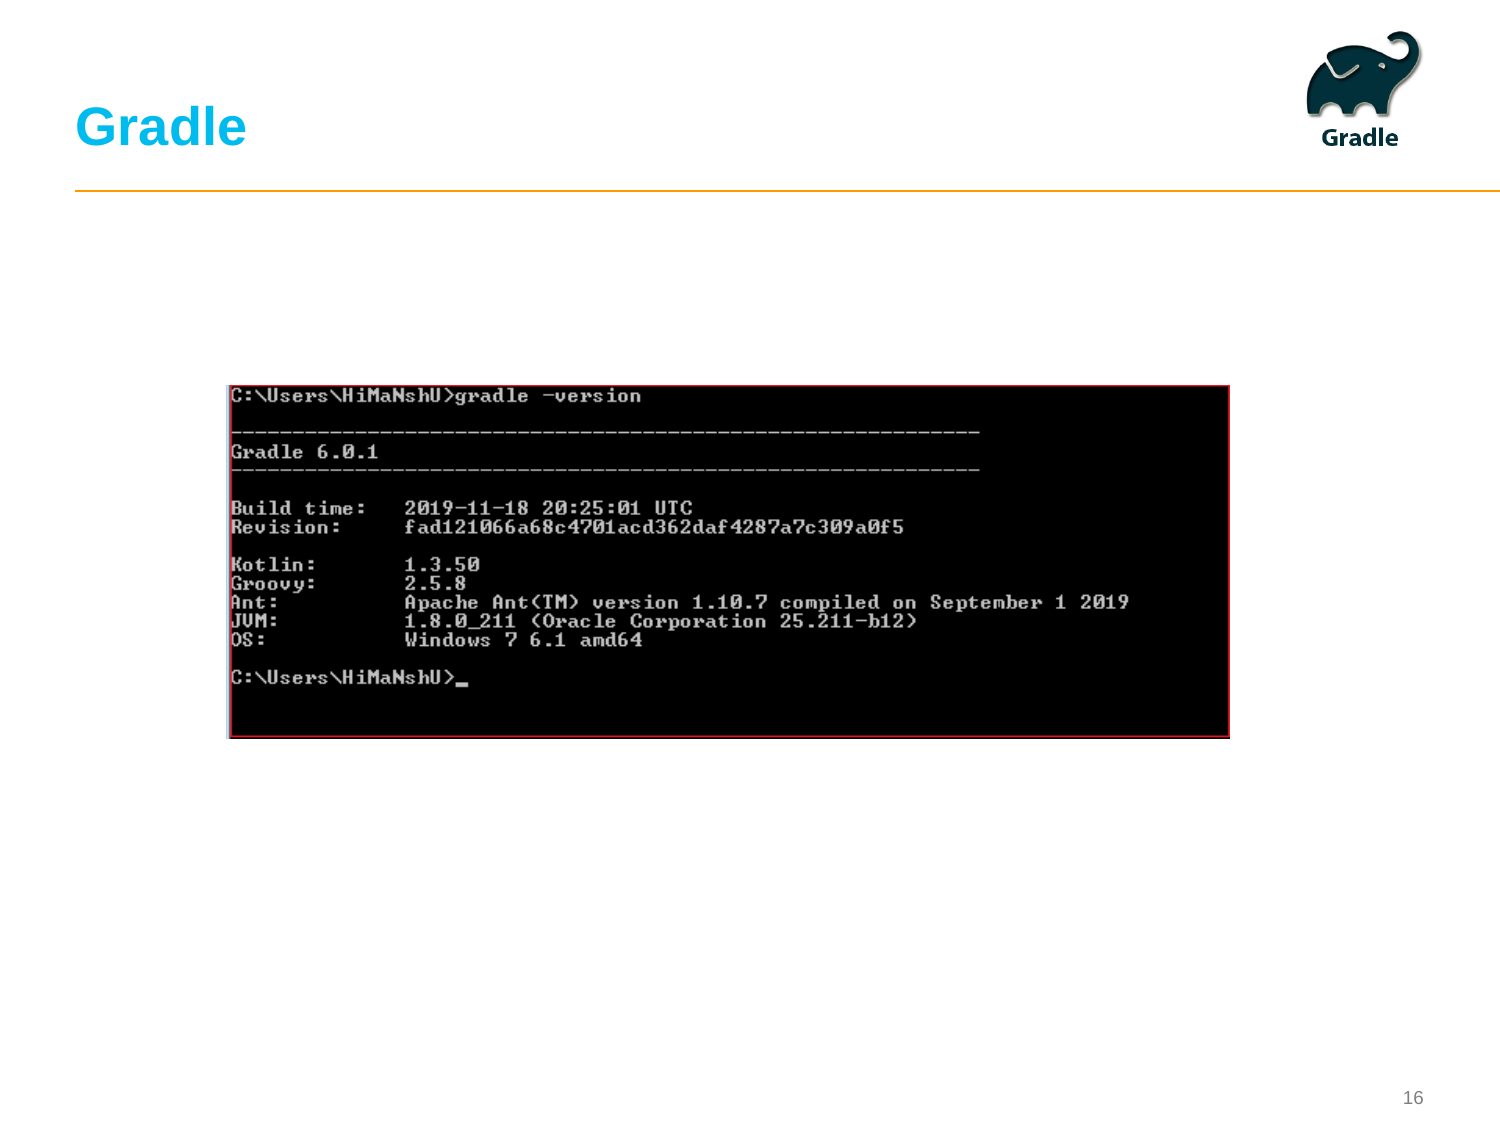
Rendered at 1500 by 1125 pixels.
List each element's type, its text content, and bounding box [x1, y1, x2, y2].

title Gradle [75, 27, 1422, 157]
picture [226, 385, 1231, 740]
